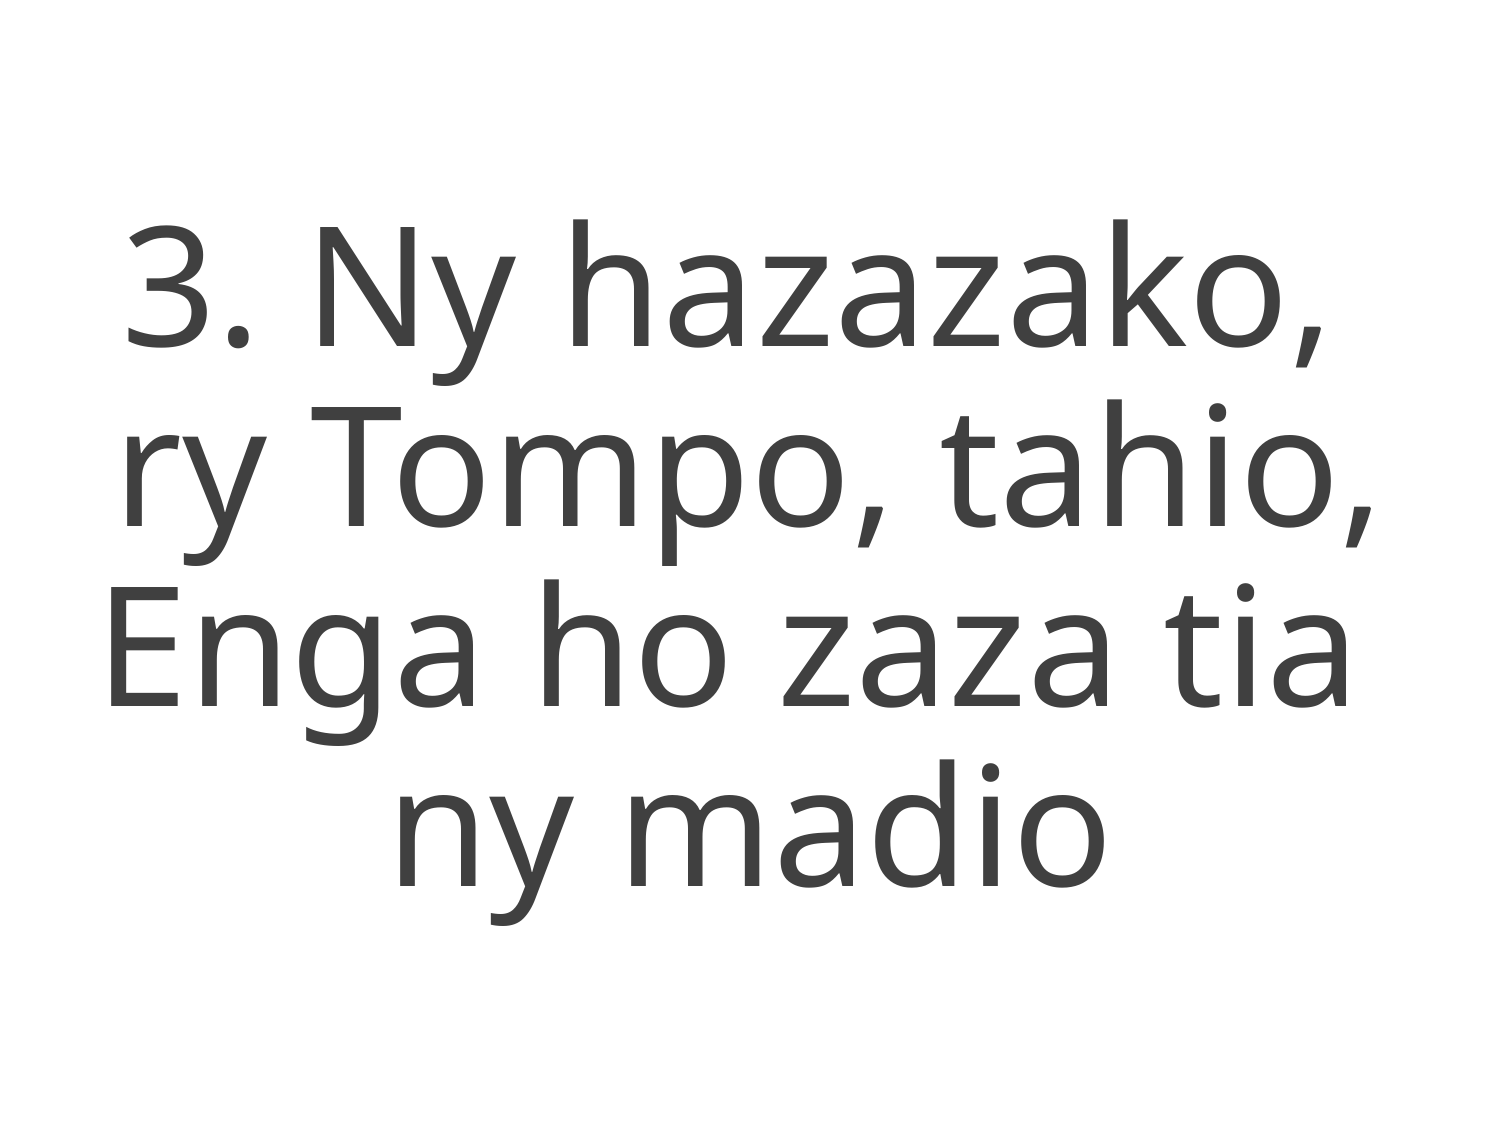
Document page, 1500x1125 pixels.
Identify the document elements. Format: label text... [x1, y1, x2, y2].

title 3. Ny hazazako, ry Tompo, tahio, Enga ho zaza tia ny madio [0, 453, 1500, 672]
